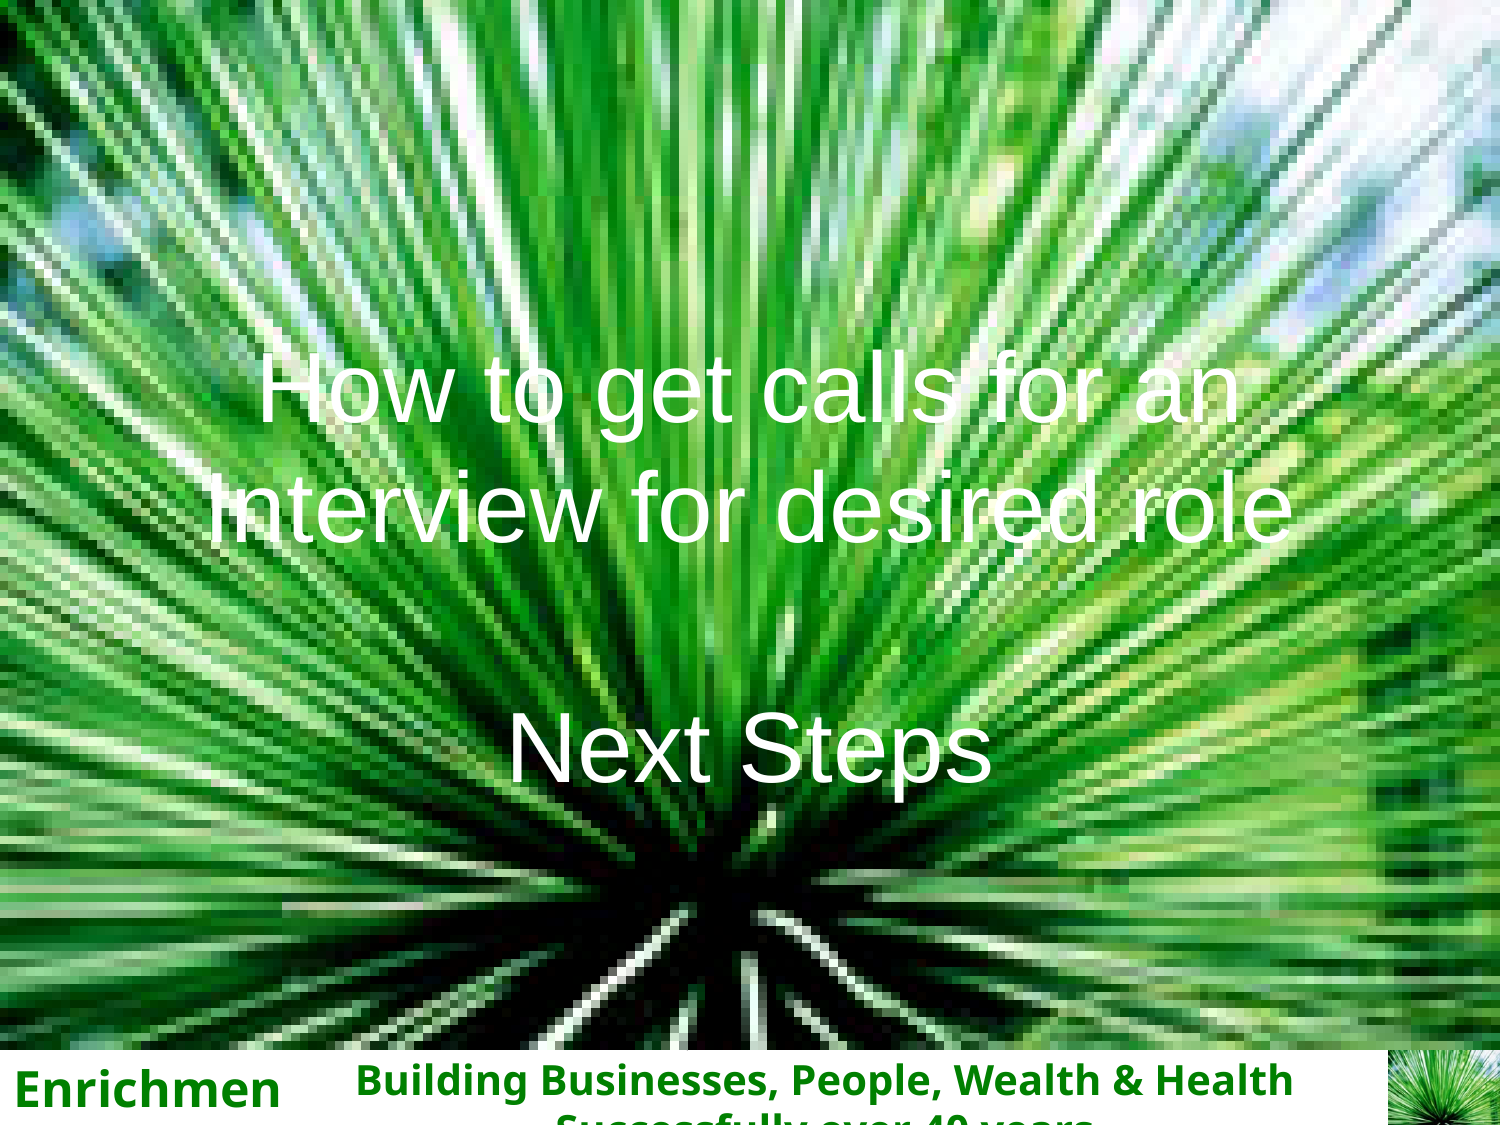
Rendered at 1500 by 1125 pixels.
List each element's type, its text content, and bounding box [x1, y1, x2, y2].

footer Building Businesses, People, Wealth & Health Successfully over 40 years [262, 1058, 1388, 1122]
picture [0, 0, 1500, 1125]
